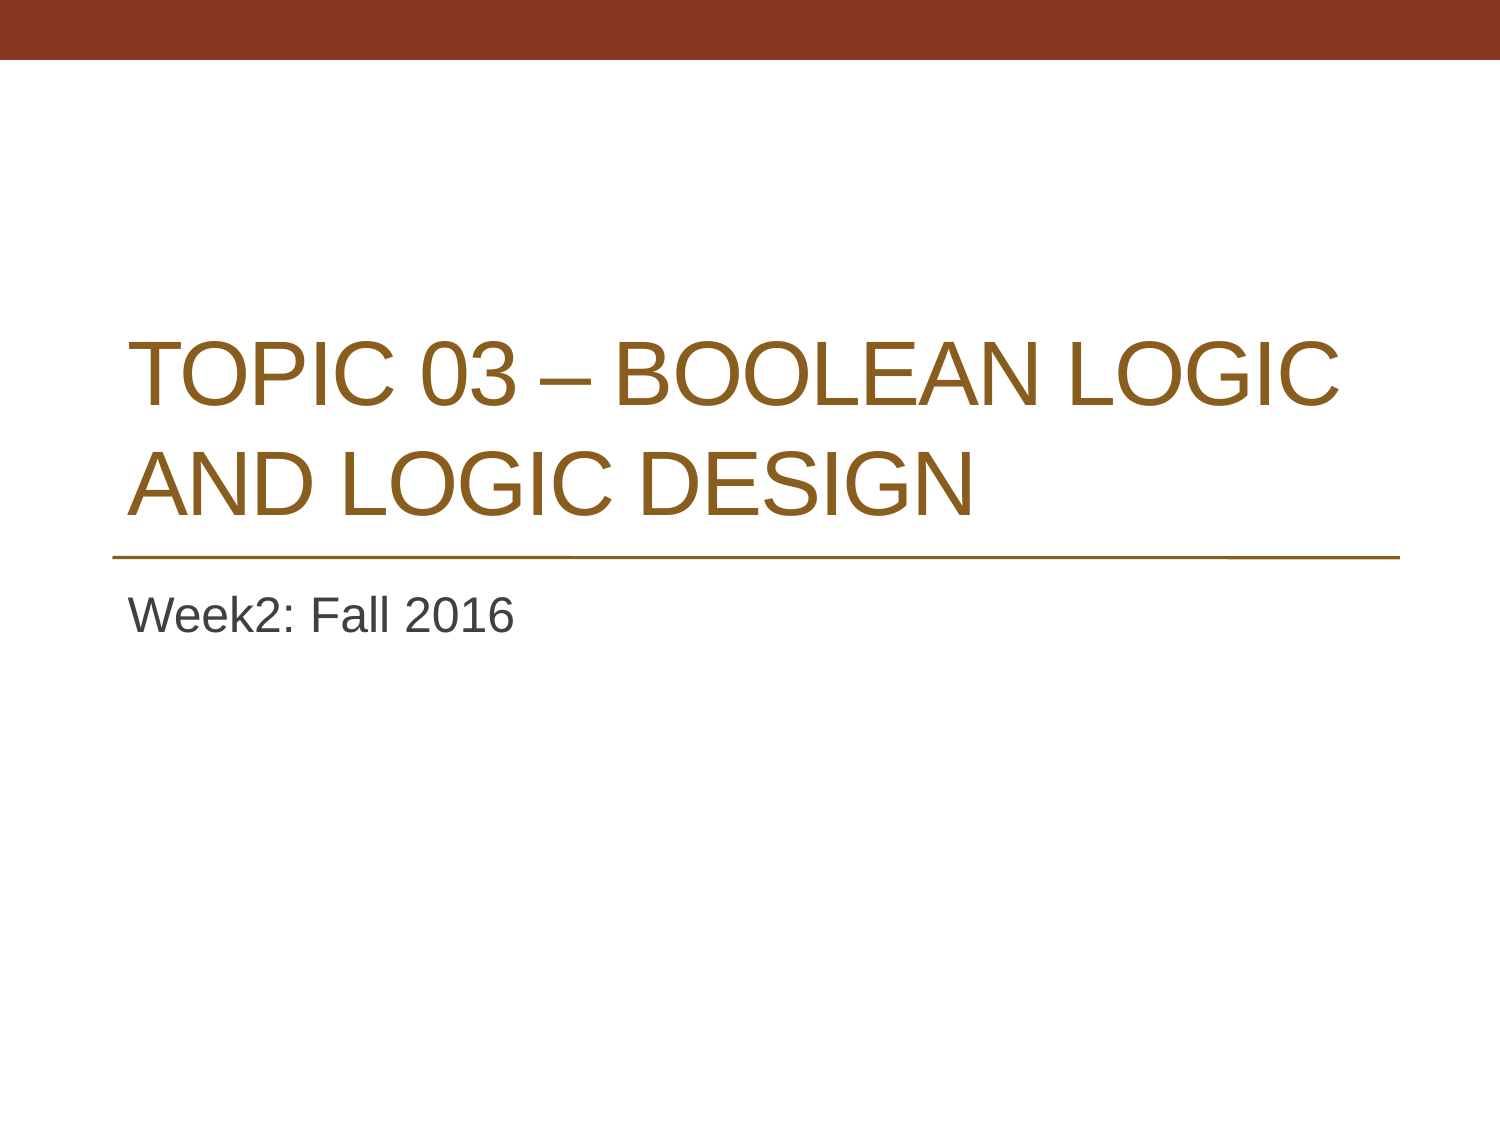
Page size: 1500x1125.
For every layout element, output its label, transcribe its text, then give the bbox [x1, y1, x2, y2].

title Topic 03 – Boolean Logic and Logic Design [112, 224, 1400, 542]
subtitle Week2: Fall 2016 [112, 575, 1163, 863]
